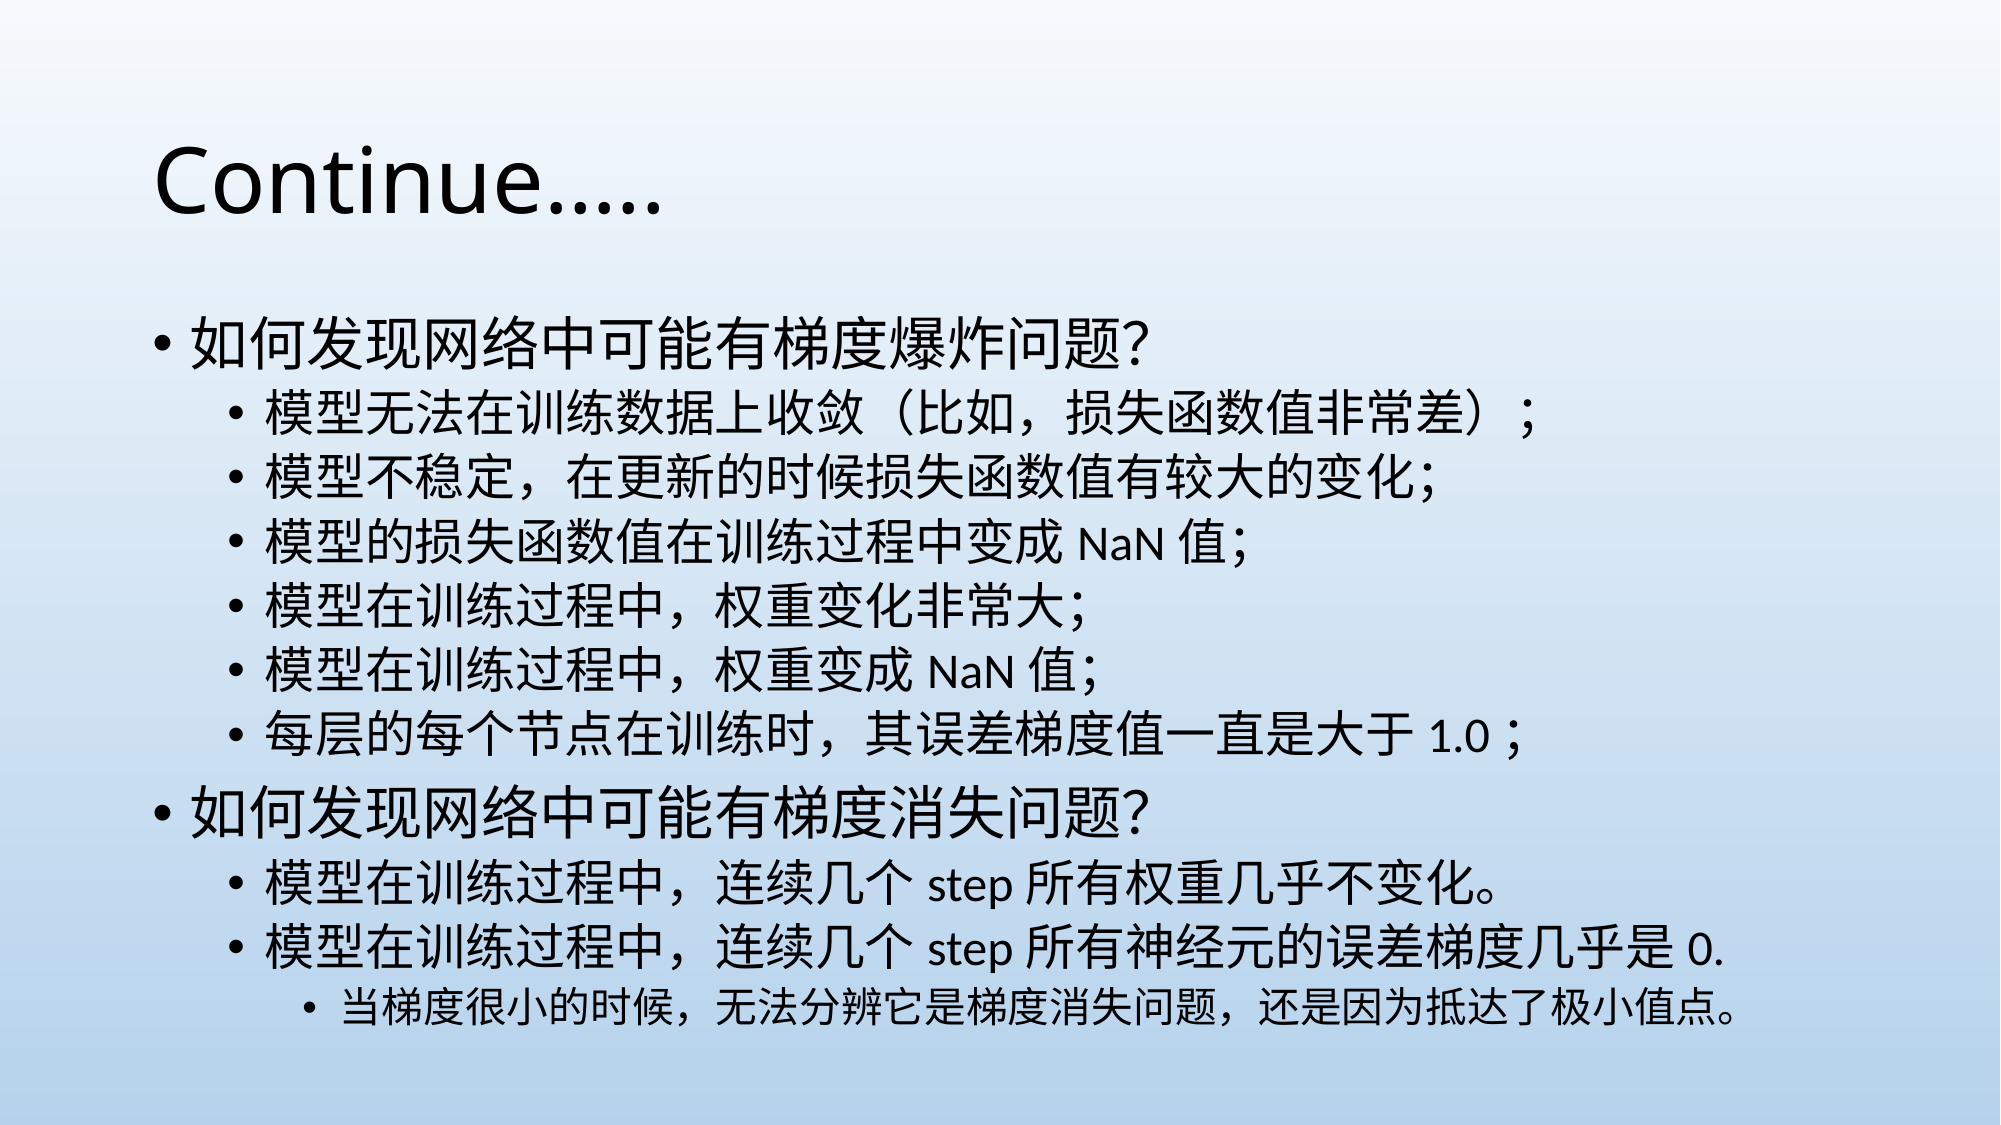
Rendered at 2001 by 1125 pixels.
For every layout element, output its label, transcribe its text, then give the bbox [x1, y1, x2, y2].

list 如何发现网络中可能有梯度爆炸问题？ 模型无法在训练数据上收敛（比如，损失函数值非常差）； 模型不稳定，在更新的时候损失函数值有较大的变化； 模型的损失函数值在训练过程中变成NaN值； 模型在训练过程中，权重变化非常大； 模型在训练过程中，权重变成NaN值； 每层的每个节点在训练时，其误差梯度值一直是大于1.0； 如何发现网络中可能有梯度消失问题？ 模型在训练过程中，连续几个step所有权重几乎不变化。 模型在训练过程中，连续几个step所有神经元的误差梯度几乎是0. 当梯度很小的时候，无法分辨它是梯度消失问题，还是因为抵达了极小值点。 [137, 307, 1863, 1083]
title Continue….. [137, 59, 1863, 307]
